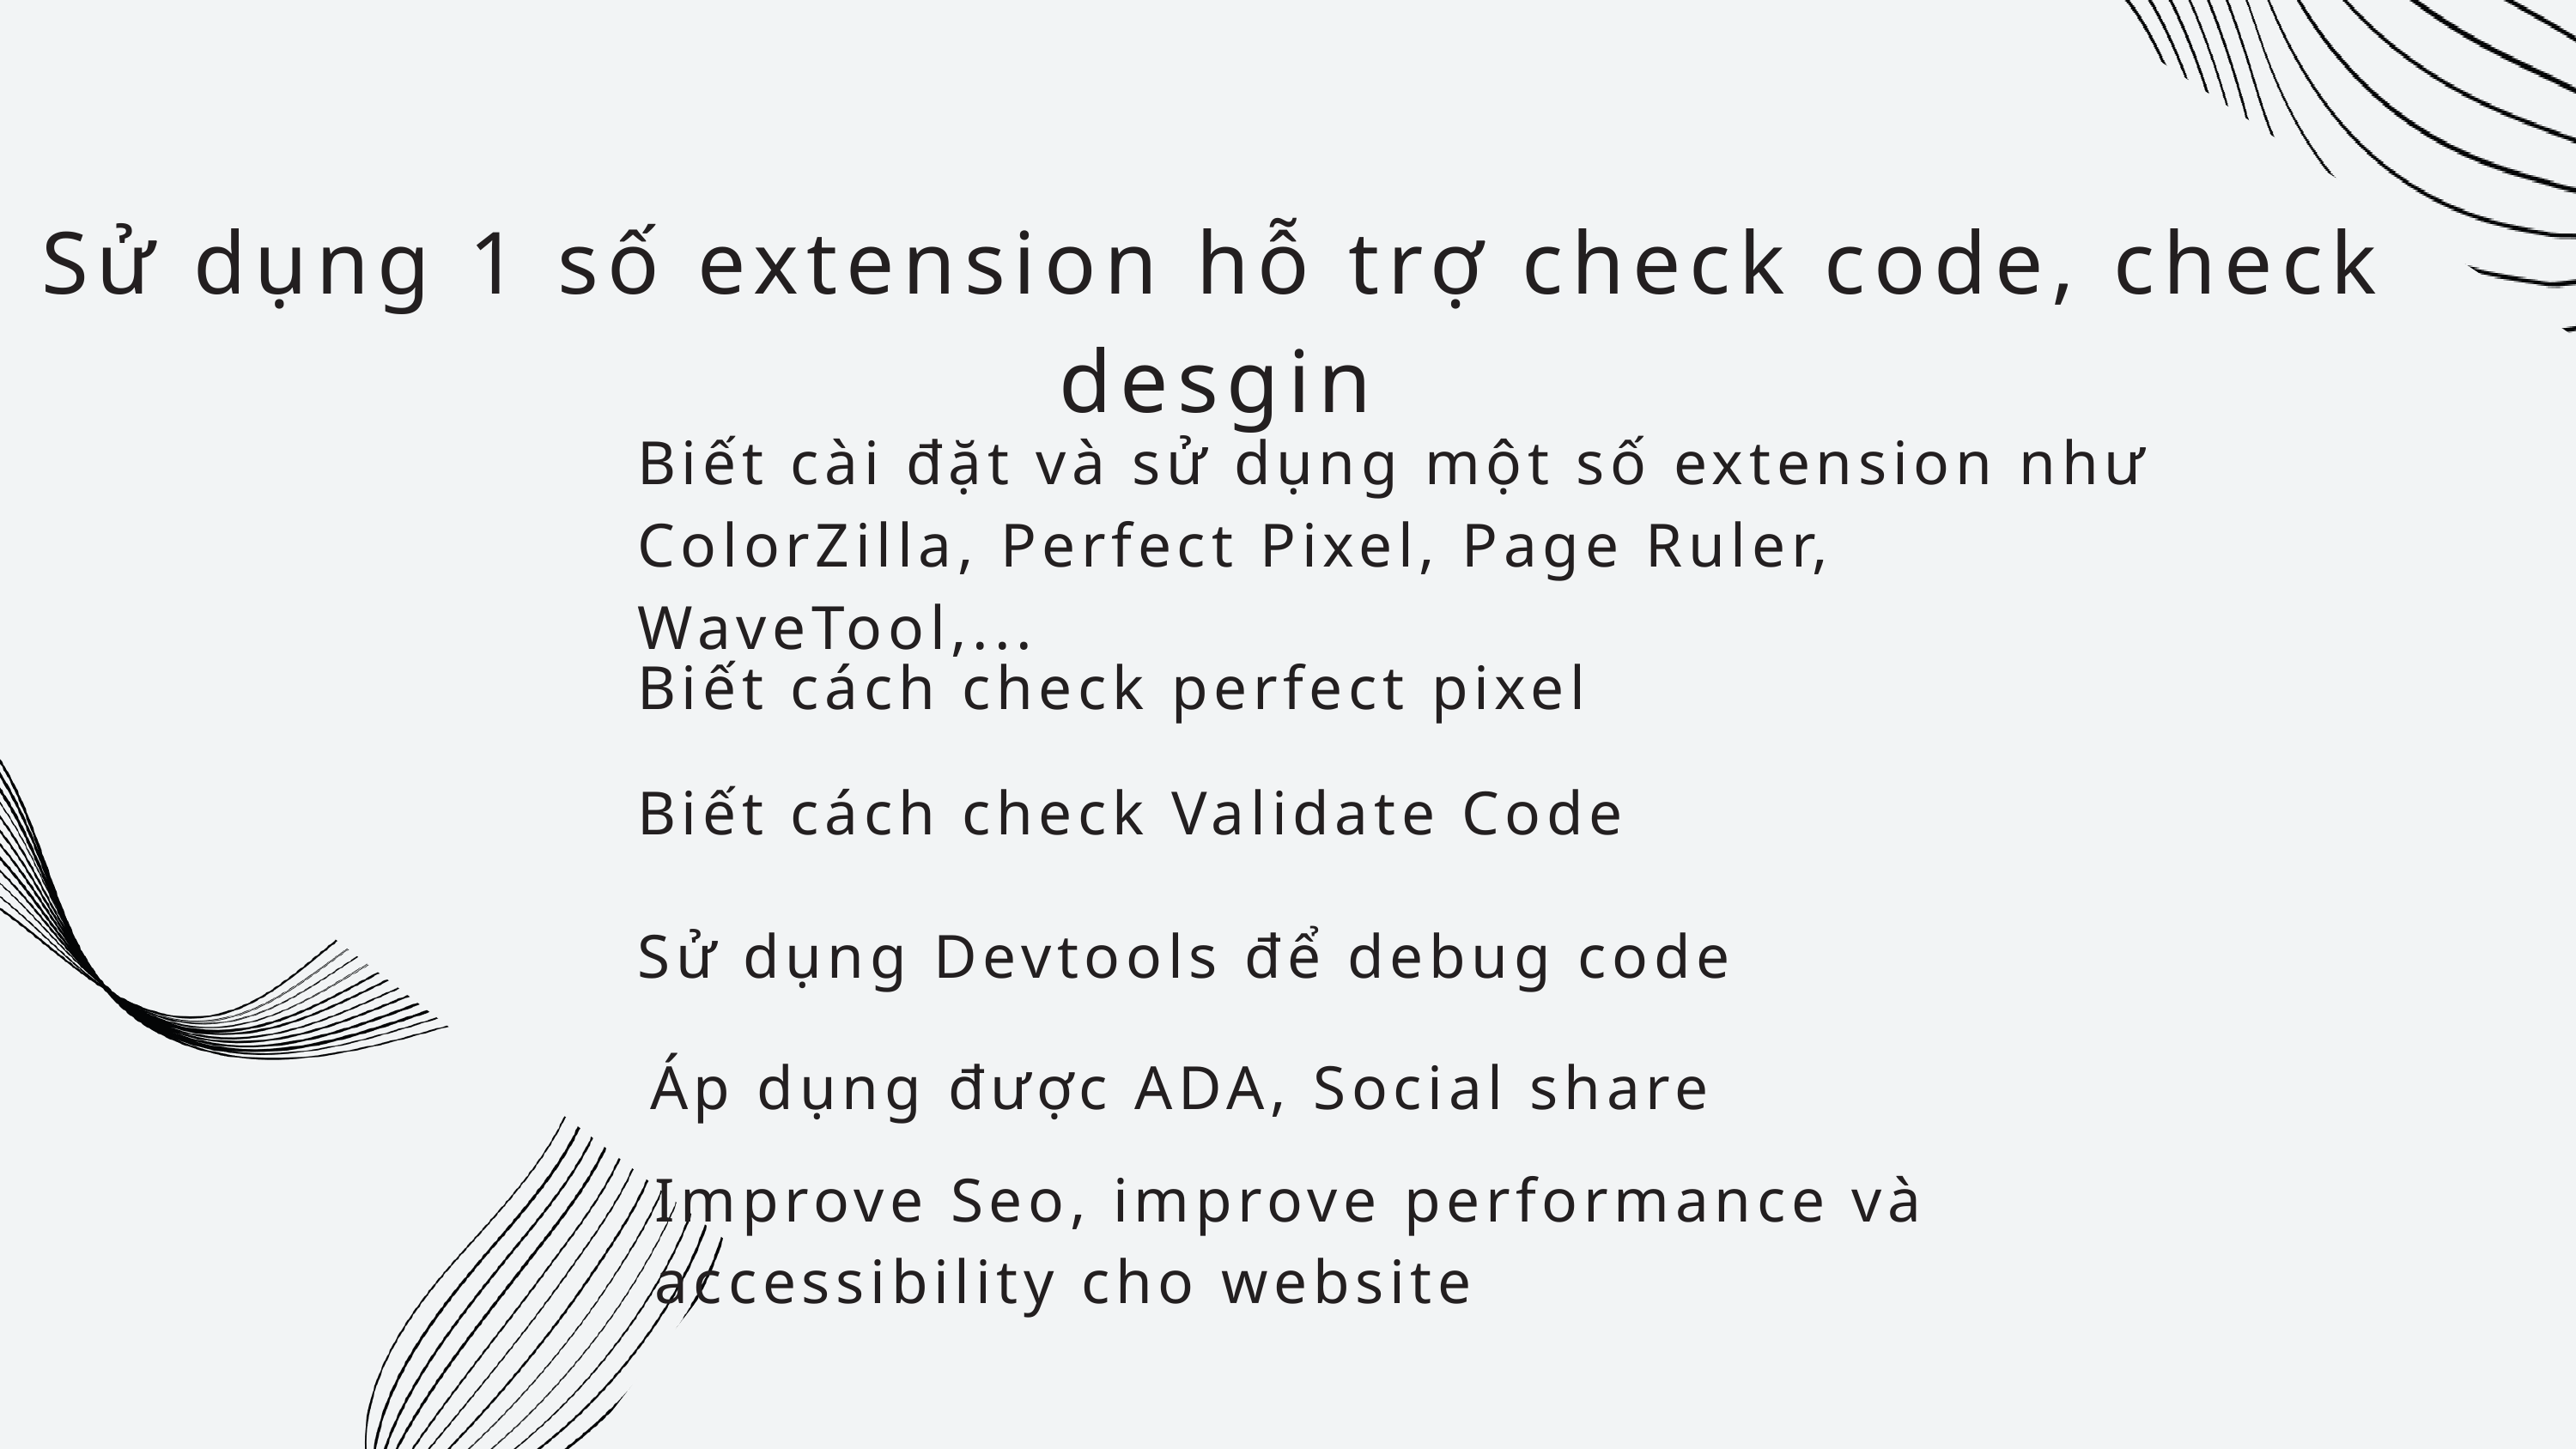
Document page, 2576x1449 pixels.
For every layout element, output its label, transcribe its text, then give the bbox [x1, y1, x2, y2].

text_box Sử dụng Devtools để debug code [637, 930, 2283, 1033]
text_box Áp dụng được ADA, Social share [637, 1033, 2576, 1128]
text_box Improve Seo, improve performance và accessibility cho website [654, 1151, 2283, 1316]
text_box Biết cách check Validate Code [637, 764, 2283, 930]
text_box [0, 680, 686, 1449]
text_box [2068, 0, 2576, 338]
text_box Sử dụng 1 số extension hỗ trợ check code, check desgin [0, 192, 2432, 430]
text_box Biết cách check perfect pixel [637, 640, 2283, 764]
text_box Biết cài đặt và sử dụng một số extension như ColorZilla, Perfect Pixel, Page Ruler, WaveTool,... [637, 415, 2245, 640]
